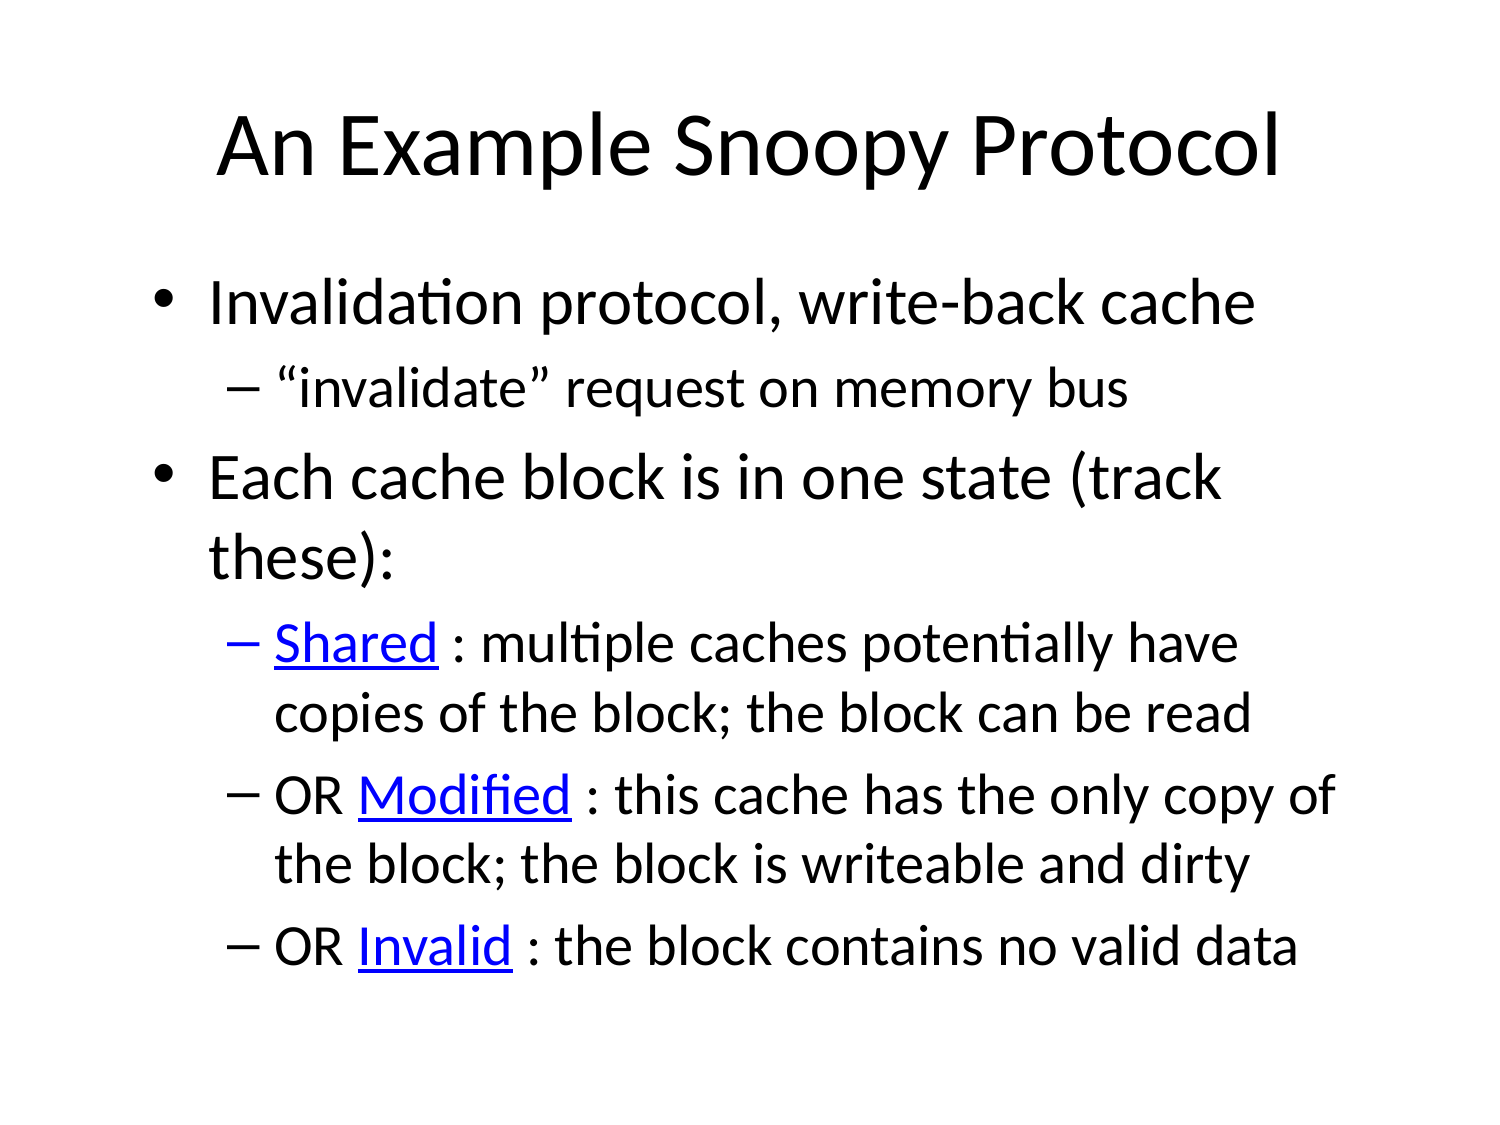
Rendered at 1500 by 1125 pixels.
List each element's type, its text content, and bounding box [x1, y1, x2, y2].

title An Example Snoopy Protocol [75, 45, 1425, 233]
list Invalidation protocol, write-back cache “invalidate” request on memory bus Each cache block is in one state (track these): Shared : multiple caches potentially have copies of the block; the block can be read OR Modified : this cache has the only copy of the block; the block is writeable and dirty OR Invalid : the block contains no valid data [137, 249, 1379, 1088]
